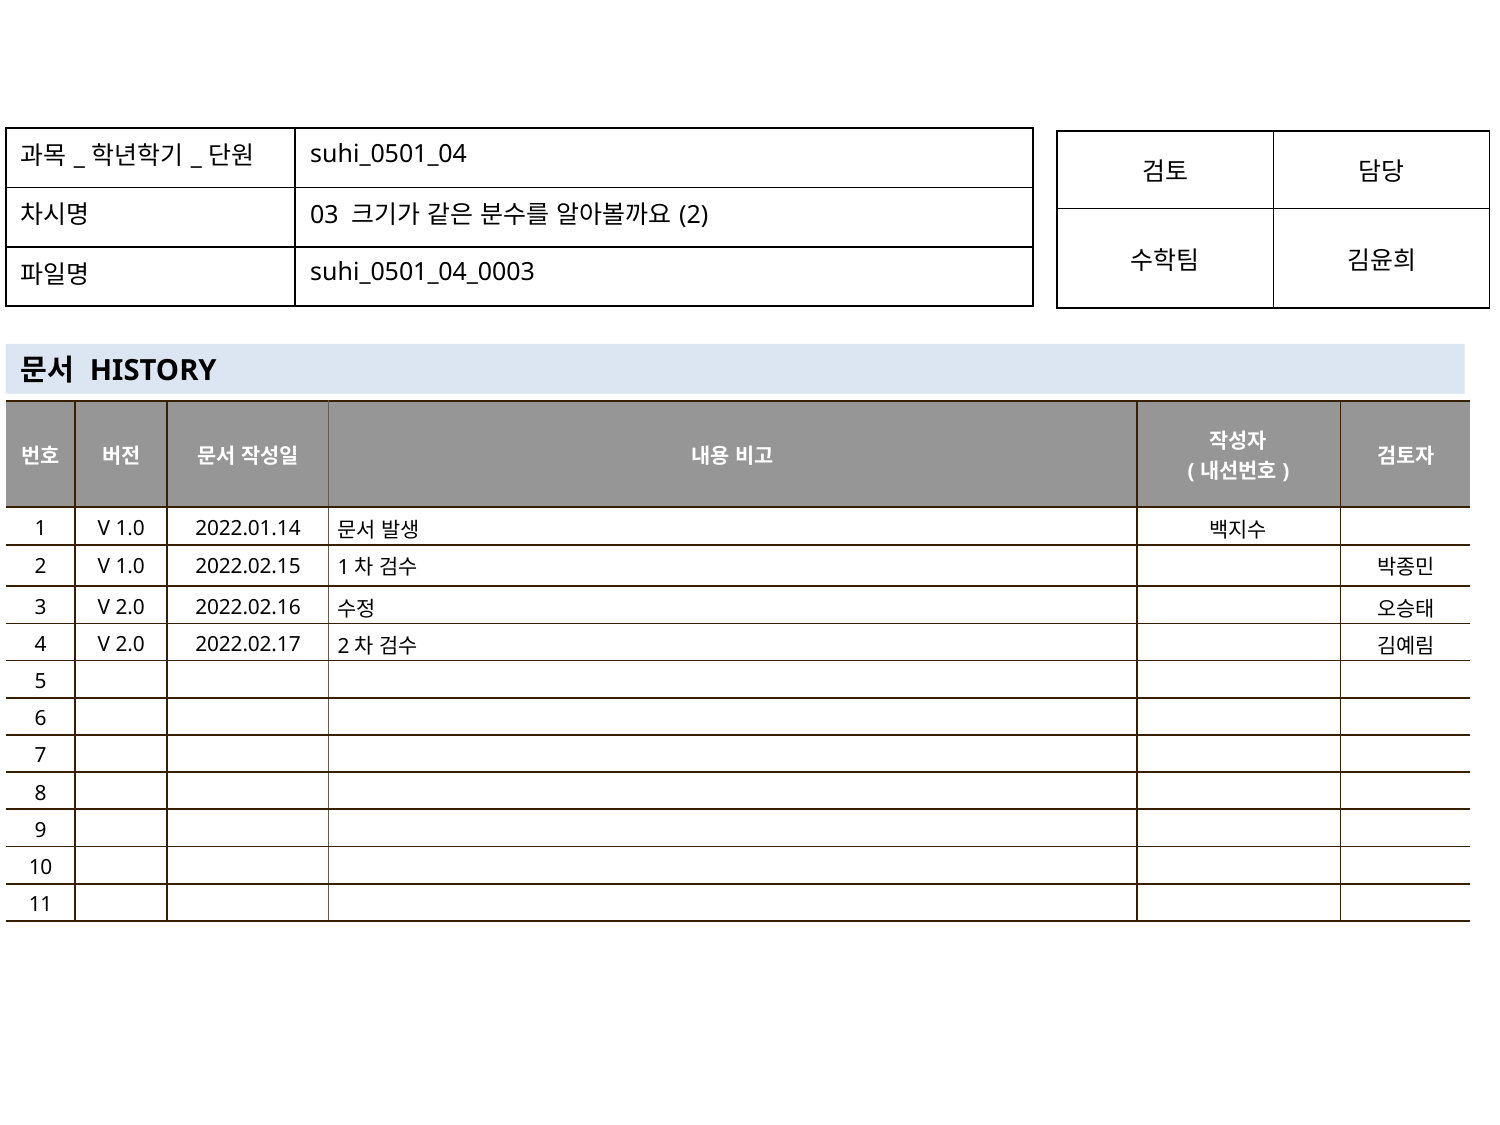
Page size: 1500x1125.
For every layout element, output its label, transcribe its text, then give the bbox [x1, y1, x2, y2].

table_cell [1341, 699, 1470, 734]
table_header 내용 비고 [329, 402, 1136, 506]
table_header 담당 [1274, 132, 1489, 208]
table_cell [76, 810, 166, 846]
table_header 과목_학년학기_단원 [7, 129, 294, 187]
table_cell [1341, 736, 1470, 771]
table_cell 김윤희 [1274, 209, 1489, 307]
table_cell [1138, 699, 1340, 734]
table_cell [1138, 624, 1340, 660]
table_cell [1341, 773, 1470, 808]
table_cell [1138, 847, 1340, 883]
table_cell V 2.0 [76, 587, 166, 623]
table_cell [76, 699, 166, 734]
table_cell 2 [6, 546, 74, 585]
table_cell [329, 773, 1136, 808]
table_cell 오승태 [1341, 587, 1470, 623]
table_cell [168, 661, 328, 697]
table_cell 6 [6, 699, 74, 734]
table_cell 김예림 [1341, 624, 1470, 660]
table_header 검토자 [1341, 402, 1470, 506]
table_cell [329, 736, 1136, 771]
table_cell [1138, 736, 1340, 771]
table_cell [76, 736, 166, 771]
table_cell [1138, 546, 1340, 585]
table_cell 2022.01.14 [168, 508, 328, 544]
table_cell 7 [6, 736, 74, 771]
table_cell 문서 발생 [329, 508, 1136, 544]
table_cell [168, 773, 328, 808]
table_cell [1341, 847, 1470, 883]
table_cell 5 [6, 661, 74, 697]
table_cell 파일명 [7, 248, 294, 305]
table_cell 수학팀 [1058, 209, 1273, 307]
table_cell [76, 847, 166, 883]
table_cell V 1.0 [76, 508, 166, 544]
table_header 버전 [76, 402, 166, 506]
table_cell 2022.02.17 [168, 624, 328, 660]
table_cell 백지수 [1138, 508, 1340, 544]
table_cell [1138, 773, 1340, 808]
table_header 작성자 (내선번호) [1138, 402, 1340, 506]
table_cell [329, 699, 1136, 734]
text_box 문서 HISTORY [5, 343, 1465, 394]
table_header 검토 [1058, 132, 1273, 208]
table_cell 1차 검수 [329, 546, 1136, 585]
table_cell 박종민 [1341, 546, 1470, 585]
table_cell 수정 [329, 587, 1136, 623]
table_cell [1138, 661, 1340, 697]
table_cell [1341, 508, 1470, 544]
table_cell suhi_0501_04_0003 [296, 248, 1032, 305]
table_cell 8 [6, 773, 74, 808]
table_header 문서 작성일 [168, 402, 328, 506]
table_cell [329, 885, 1136, 920]
table_cell 2차 검수 [329, 624, 1136, 660]
table_cell 3 [6, 587, 74, 623]
table_cell 2022.02.15 [168, 546, 328, 585]
table_header 번호 [6, 402, 74, 506]
table_cell V 1.0 [76, 546, 166, 585]
table_cell [1138, 810, 1340, 846]
table_cell 1 [6, 508, 74, 544]
table_cell 2022.02.16 [168, 587, 328, 623]
table_cell [168, 810, 328, 846]
table_cell [76, 773, 166, 808]
table_cell [168, 736, 328, 771]
table_cell 10 [6, 847, 74, 883]
table_cell [329, 661, 1136, 697]
table_cell [329, 810, 1136, 846]
table_cell 차시명 [7, 188, 294, 246]
table_cell [76, 885, 166, 920]
table_cell V 2.0 [76, 624, 166, 660]
table_cell [1138, 587, 1340, 623]
table_cell [168, 885, 328, 920]
table_cell [329, 847, 1136, 883]
table_cell [1341, 885, 1470, 920]
table_cell [1341, 810, 1470, 846]
table_cell [168, 699, 328, 734]
table_cell 4 [6, 624, 74, 660]
table_cell [76, 661, 166, 697]
table_cell 9 [6, 810, 74, 846]
table_cell 03 크기가 같은 분수를 알아볼까요(2) [296, 188, 1032, 246]
table_cell 11 [6, 885, 74, 920]
table_cell [168, 847, 328, 883]
table_cell [1341, 661, 1470, 697]
table_cell [1138, 885, 1340, 920]
table_header suhi_0501_04 [296, 129, 1032, 187]
